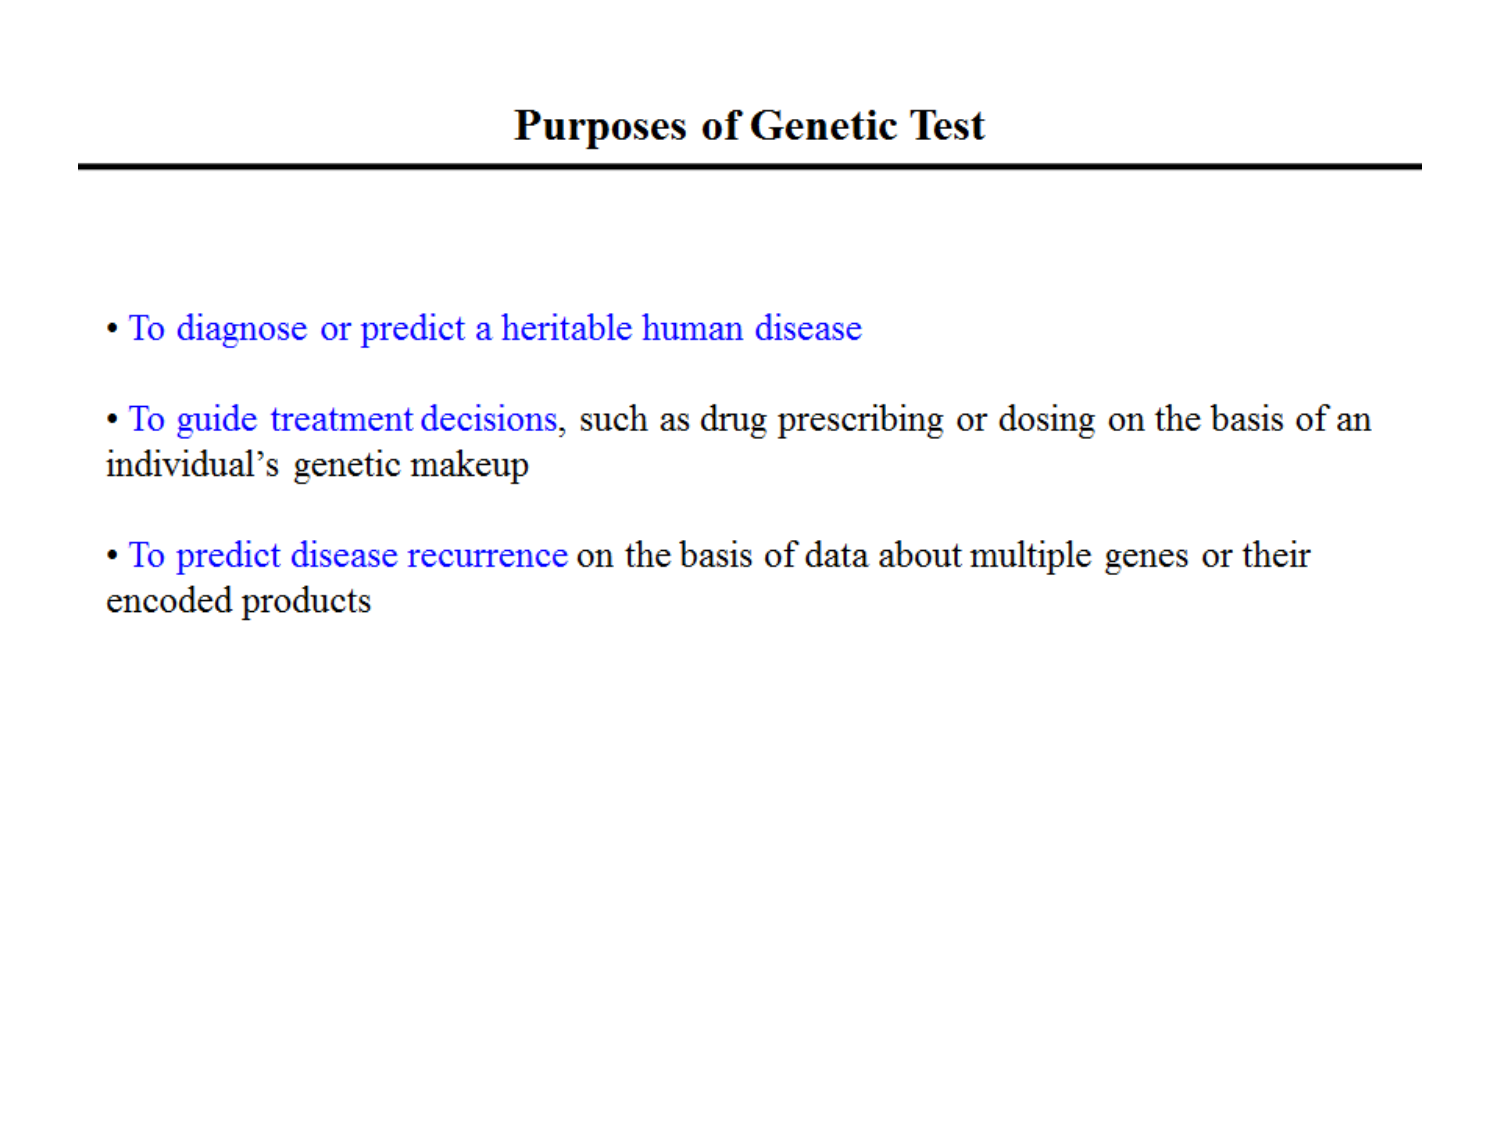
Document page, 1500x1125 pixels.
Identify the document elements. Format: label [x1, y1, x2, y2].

picture [77, 57, 1423, 1068]
